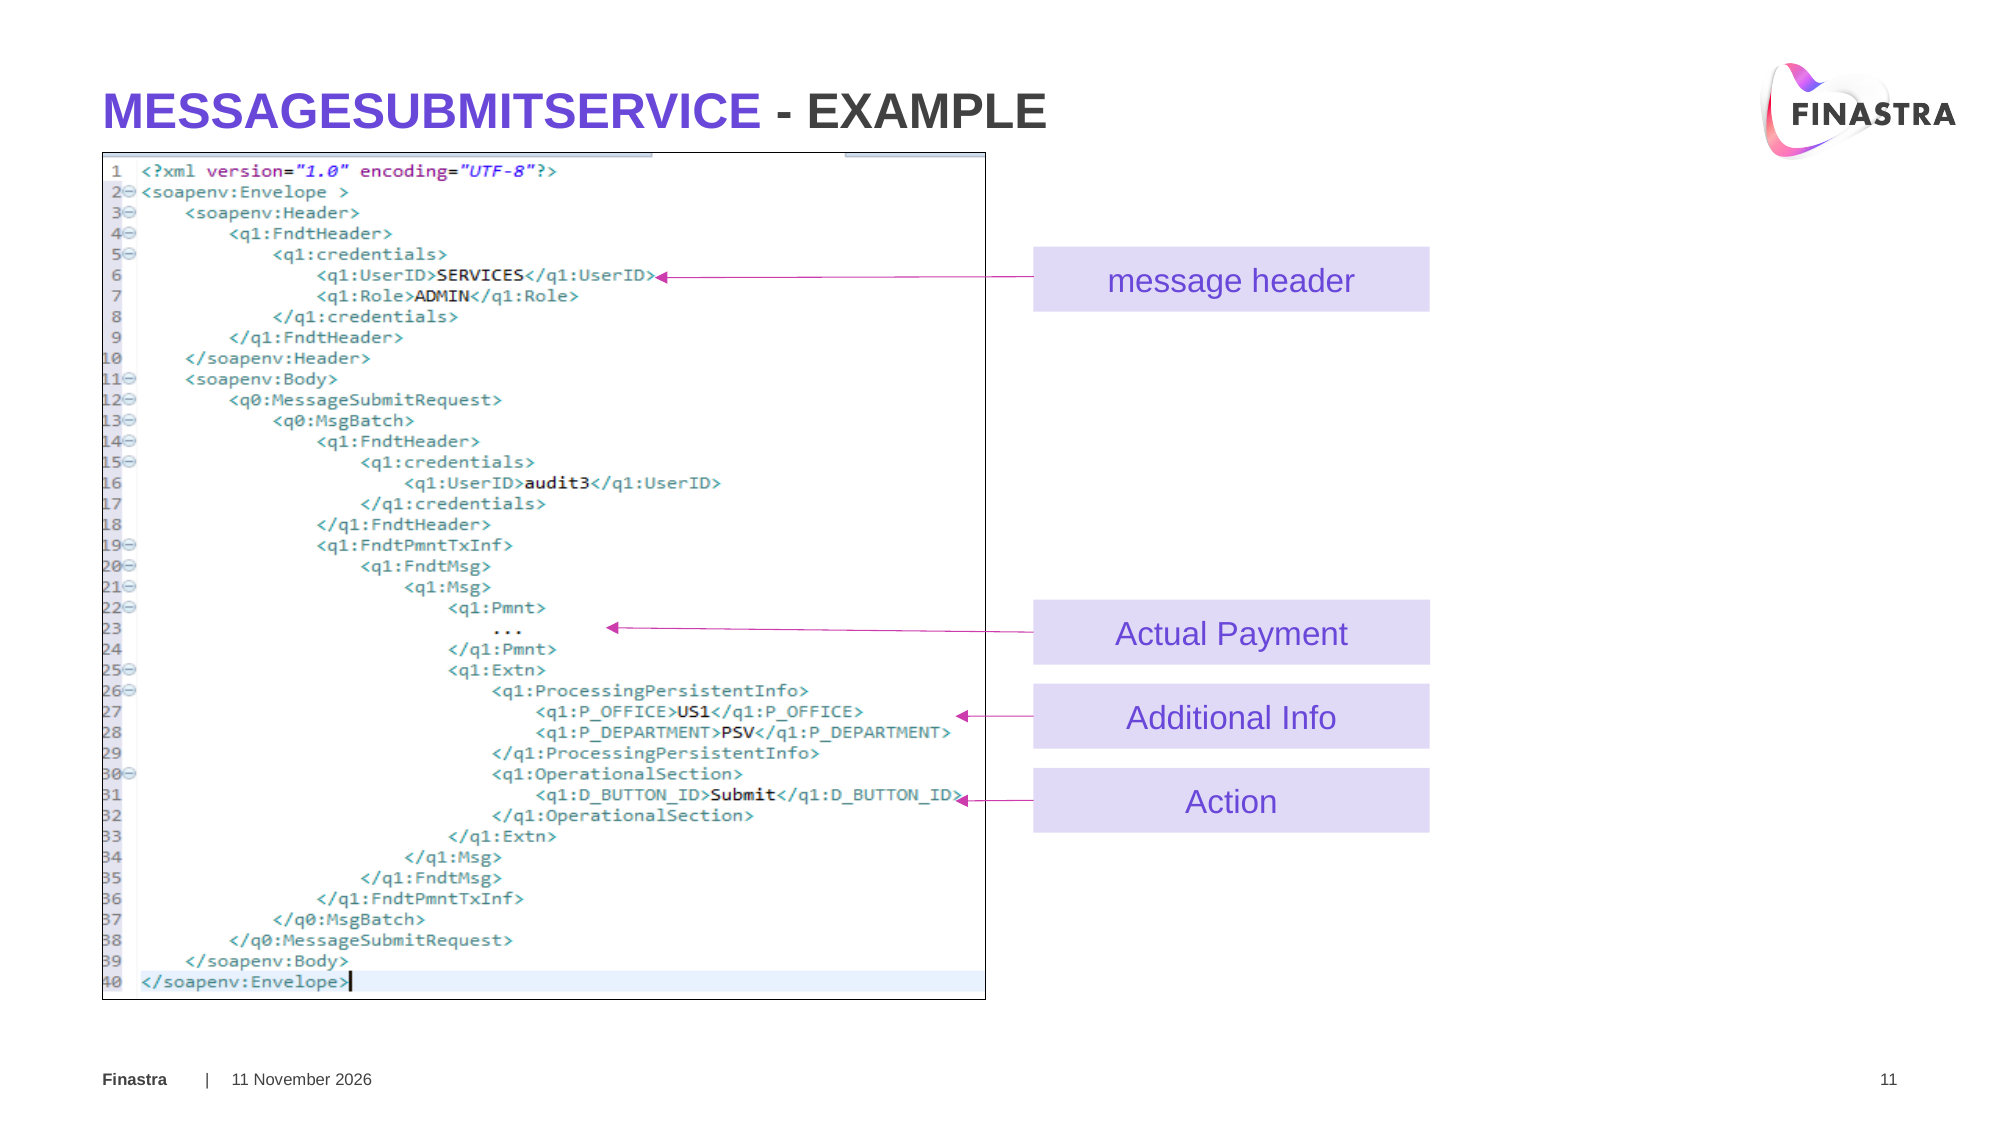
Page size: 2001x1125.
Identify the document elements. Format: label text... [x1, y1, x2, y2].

text_box Action [1032, 767, 1431, 834]
title Messagesubmitservice - example [102, 28, 1693, 139]
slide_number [231, 1048, 462, 1109]
text_box Additional Info [1032, 683, 1431, 750]
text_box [605, 627, 1034, 633]
picture [102, 152, 986, 1000]
text_box message header [1032, 246, 1431, 313]
picture [1760, 63, 1956, 160]
text_box Actual Payment [1032, 599, 1431, 666]
slide_number 11 [1816, 1048, 1898, 1109]
